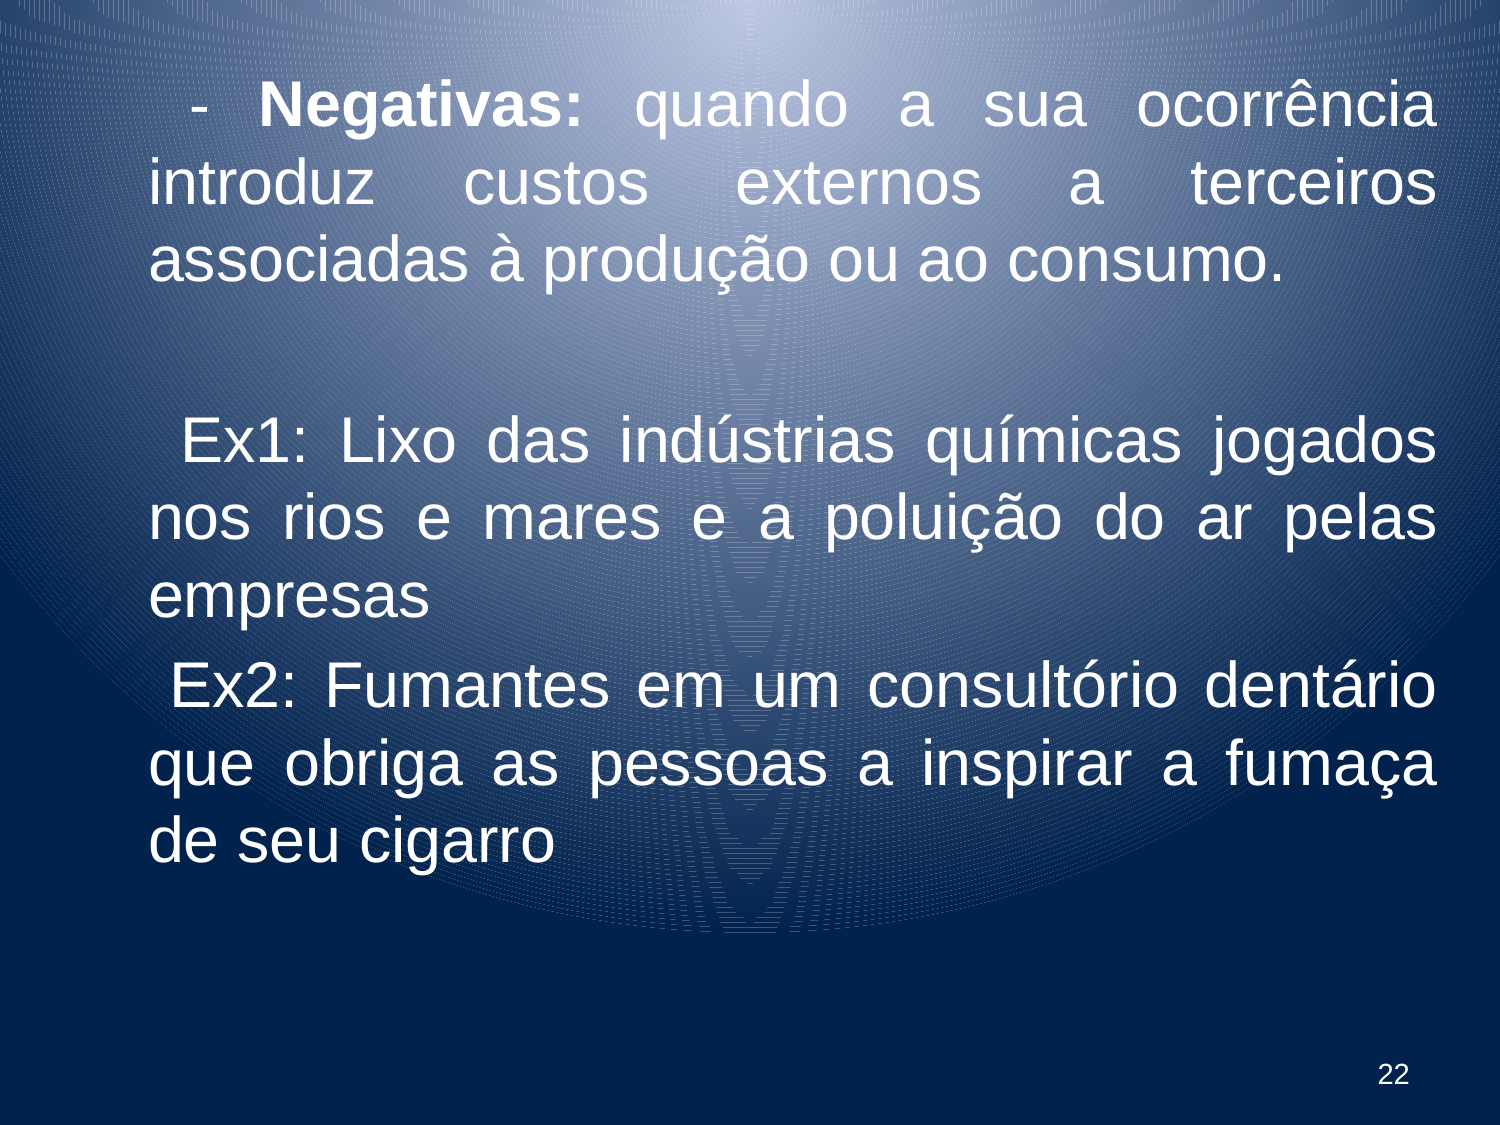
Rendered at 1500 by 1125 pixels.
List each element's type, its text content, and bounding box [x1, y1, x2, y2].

list - Negativas: quando a sua ocorrência introduz custos externos a terceiros associadas à produção ou ao consumo. Ex1: Lixo das indústrias químicas jogados nos rios e mares e a poluição do ar pelas empresas Ex2: Fumantes em um consultório dentário que obriga as pessoas a inspirar a fumaça de seu cigarro [76, 54, 1453, 988]
slide_number 22 [1074, 1042, 1425, 1103]
